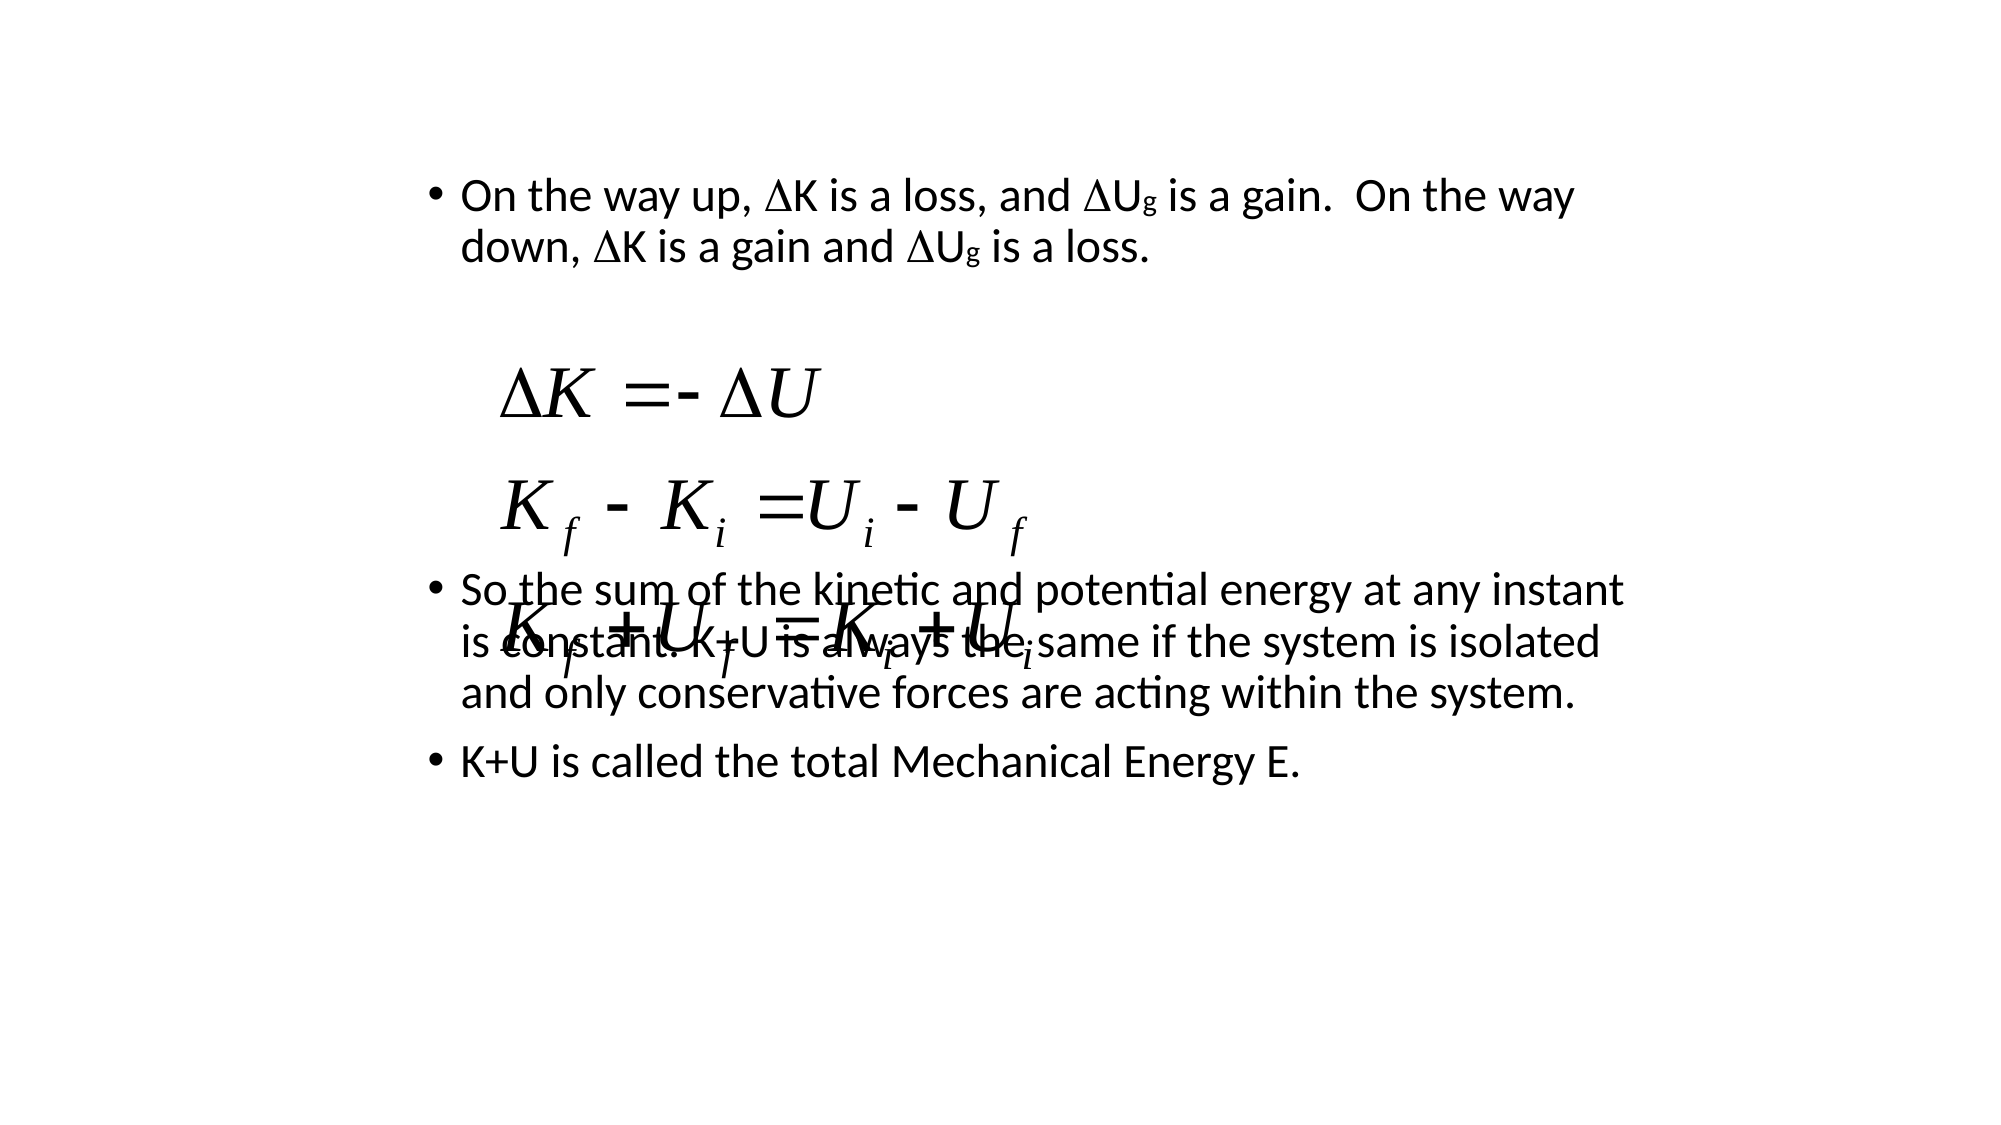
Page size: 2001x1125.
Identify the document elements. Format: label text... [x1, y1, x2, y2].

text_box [487, 349, 1050, 697]
list On the way up, DK is a loss, and DUg is a gain. On the way down, DK is a gain and DUg is a loss. So the sum of the kinetic and potential energy at any instant is constant. K+U is always the same if the system is isolated and only conservative forces are acting within the system. K+U is called the total Mechanical Energy E. [412, 162, 1663, 838]
